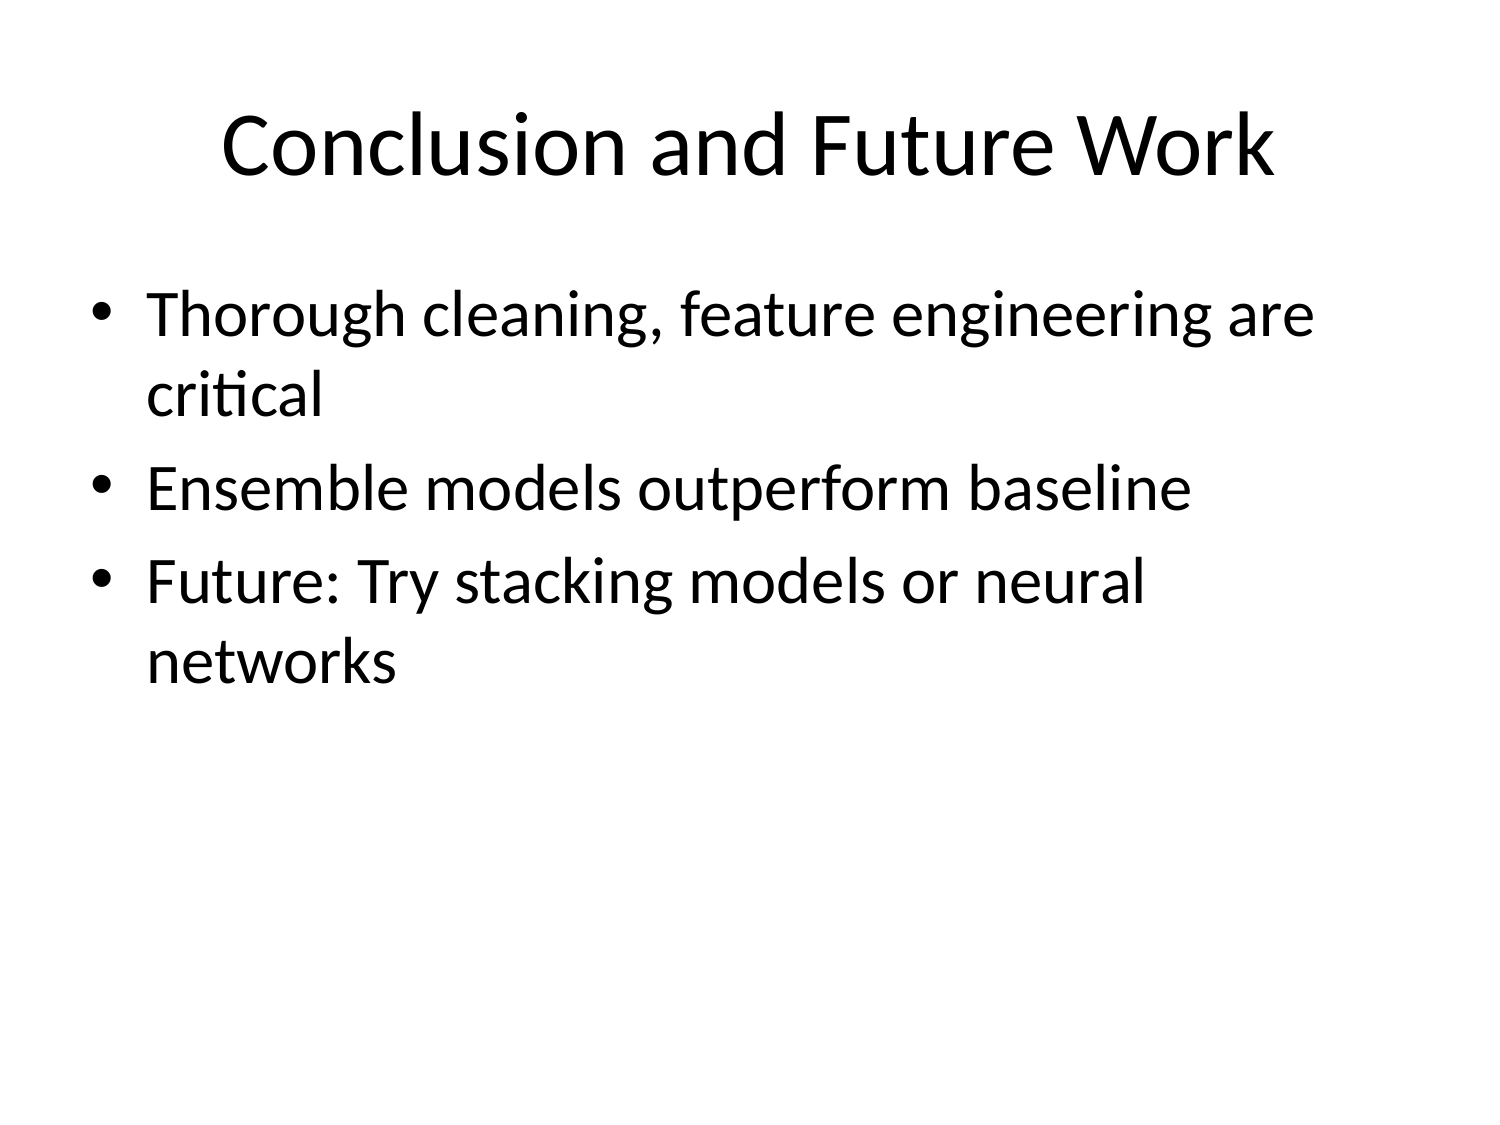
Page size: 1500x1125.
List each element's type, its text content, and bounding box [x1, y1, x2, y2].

title Conclusion and Future Work [75, 45, 1425, 233]
list Thorough cleaning, feature engineering are critical Ensemble models outperform baseline Future: Try stacking models or neural networks [75, 262, 1425, 1005]
